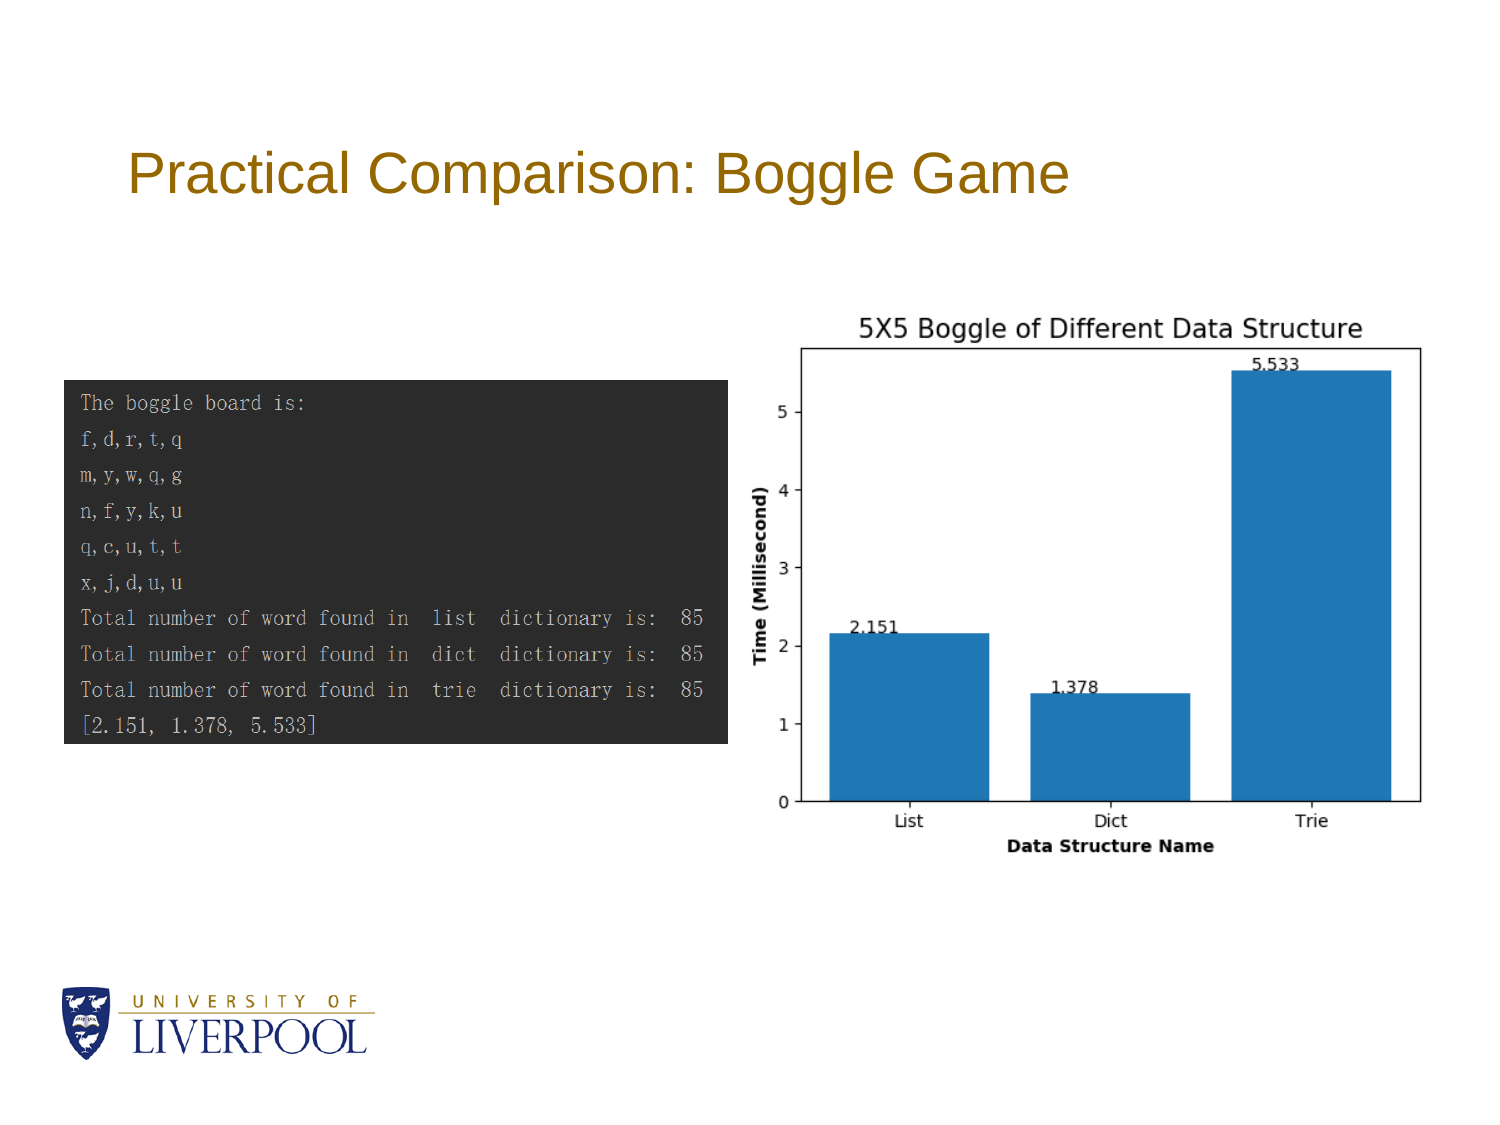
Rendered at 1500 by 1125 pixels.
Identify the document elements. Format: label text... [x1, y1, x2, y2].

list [700, 278, 1500, 866]
picture [64, 380, 728, 745]
picture [62, 987, 375, 1060]
title Practical Comparison: Boggle Game [112, 62, 1388, 213]
